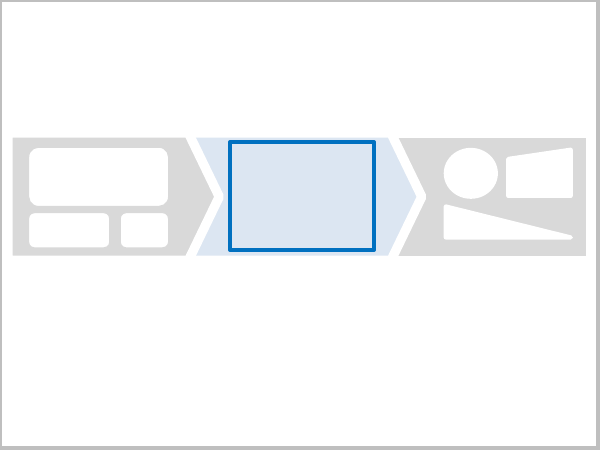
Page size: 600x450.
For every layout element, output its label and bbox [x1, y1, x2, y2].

text_box [393, 131, 593, 262]
text_box [118, 210, 171, 250]
text_box [5, 130, 222, 263]
text_box [506, 147, 573, 198]
text_box [443, 204, 573, 240]
text_box [26, 145, 171, 209]
text_box [189, 130, 424, 263]
text_box [26, 210, 112, 250]
text_box [443, 147, 498, 199]
text_box [228, 140, 376, 252]
